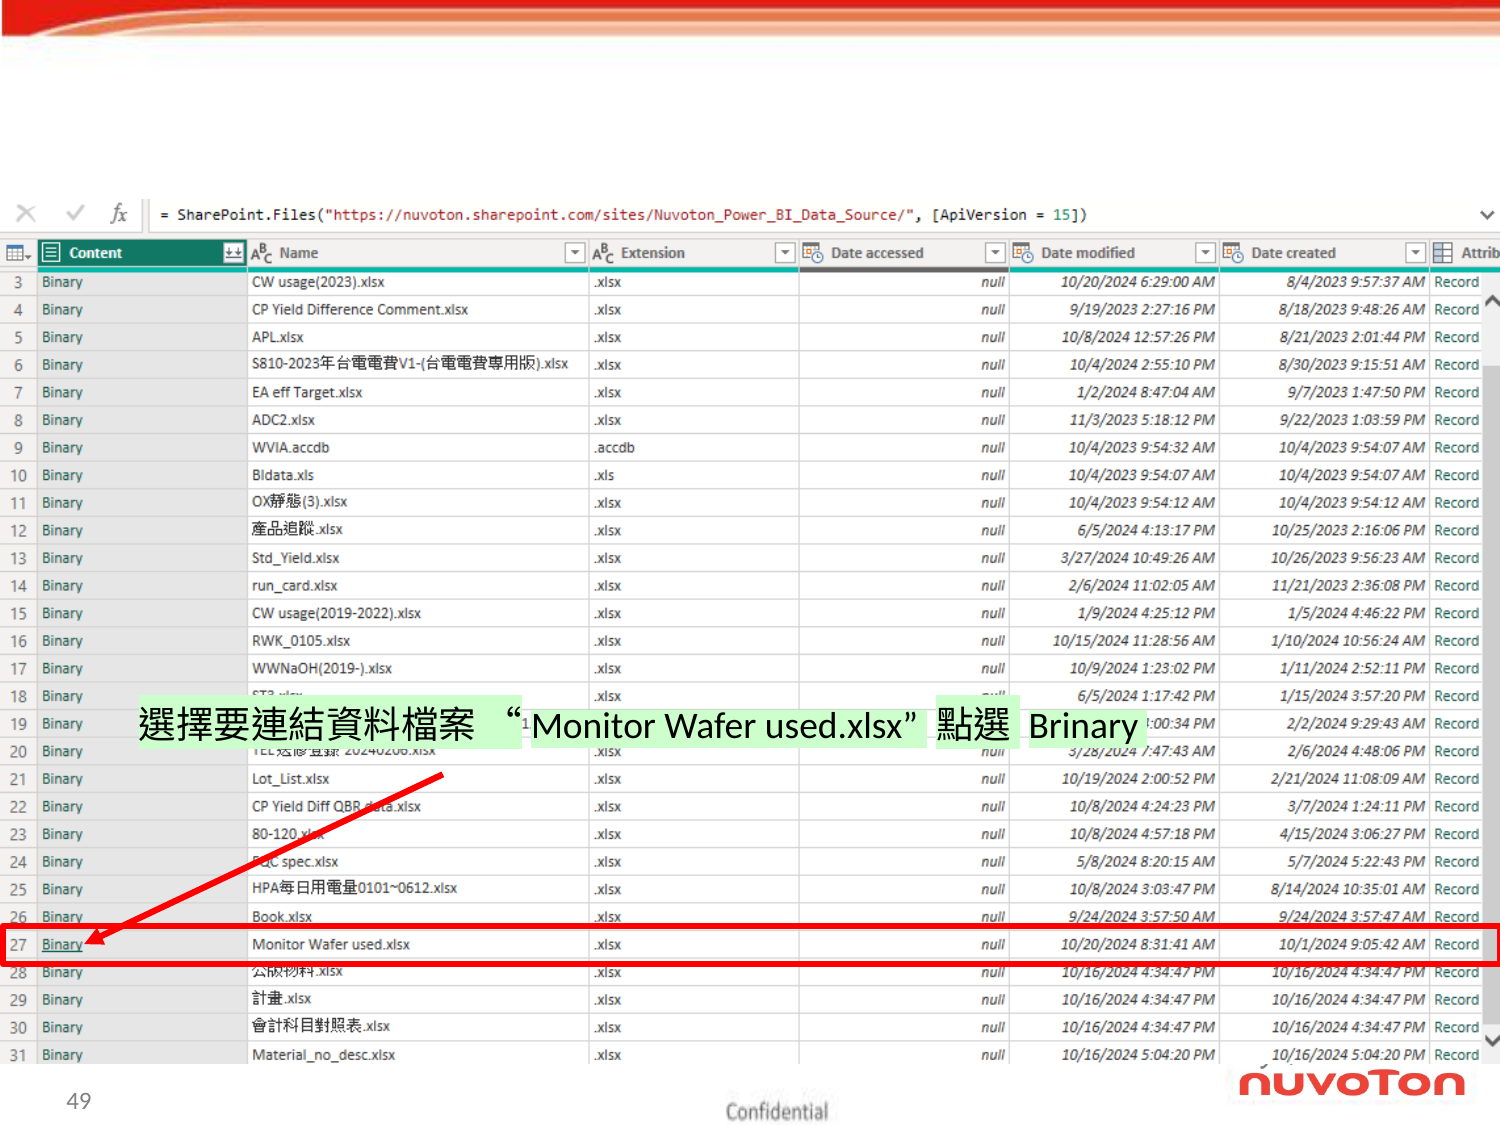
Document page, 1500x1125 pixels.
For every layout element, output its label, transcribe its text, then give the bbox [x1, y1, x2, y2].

picture [0, 0, 1500, 1125]
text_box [83, 774, 444, 945]
slide_number 48 [0, 1074, 160, 1125]
